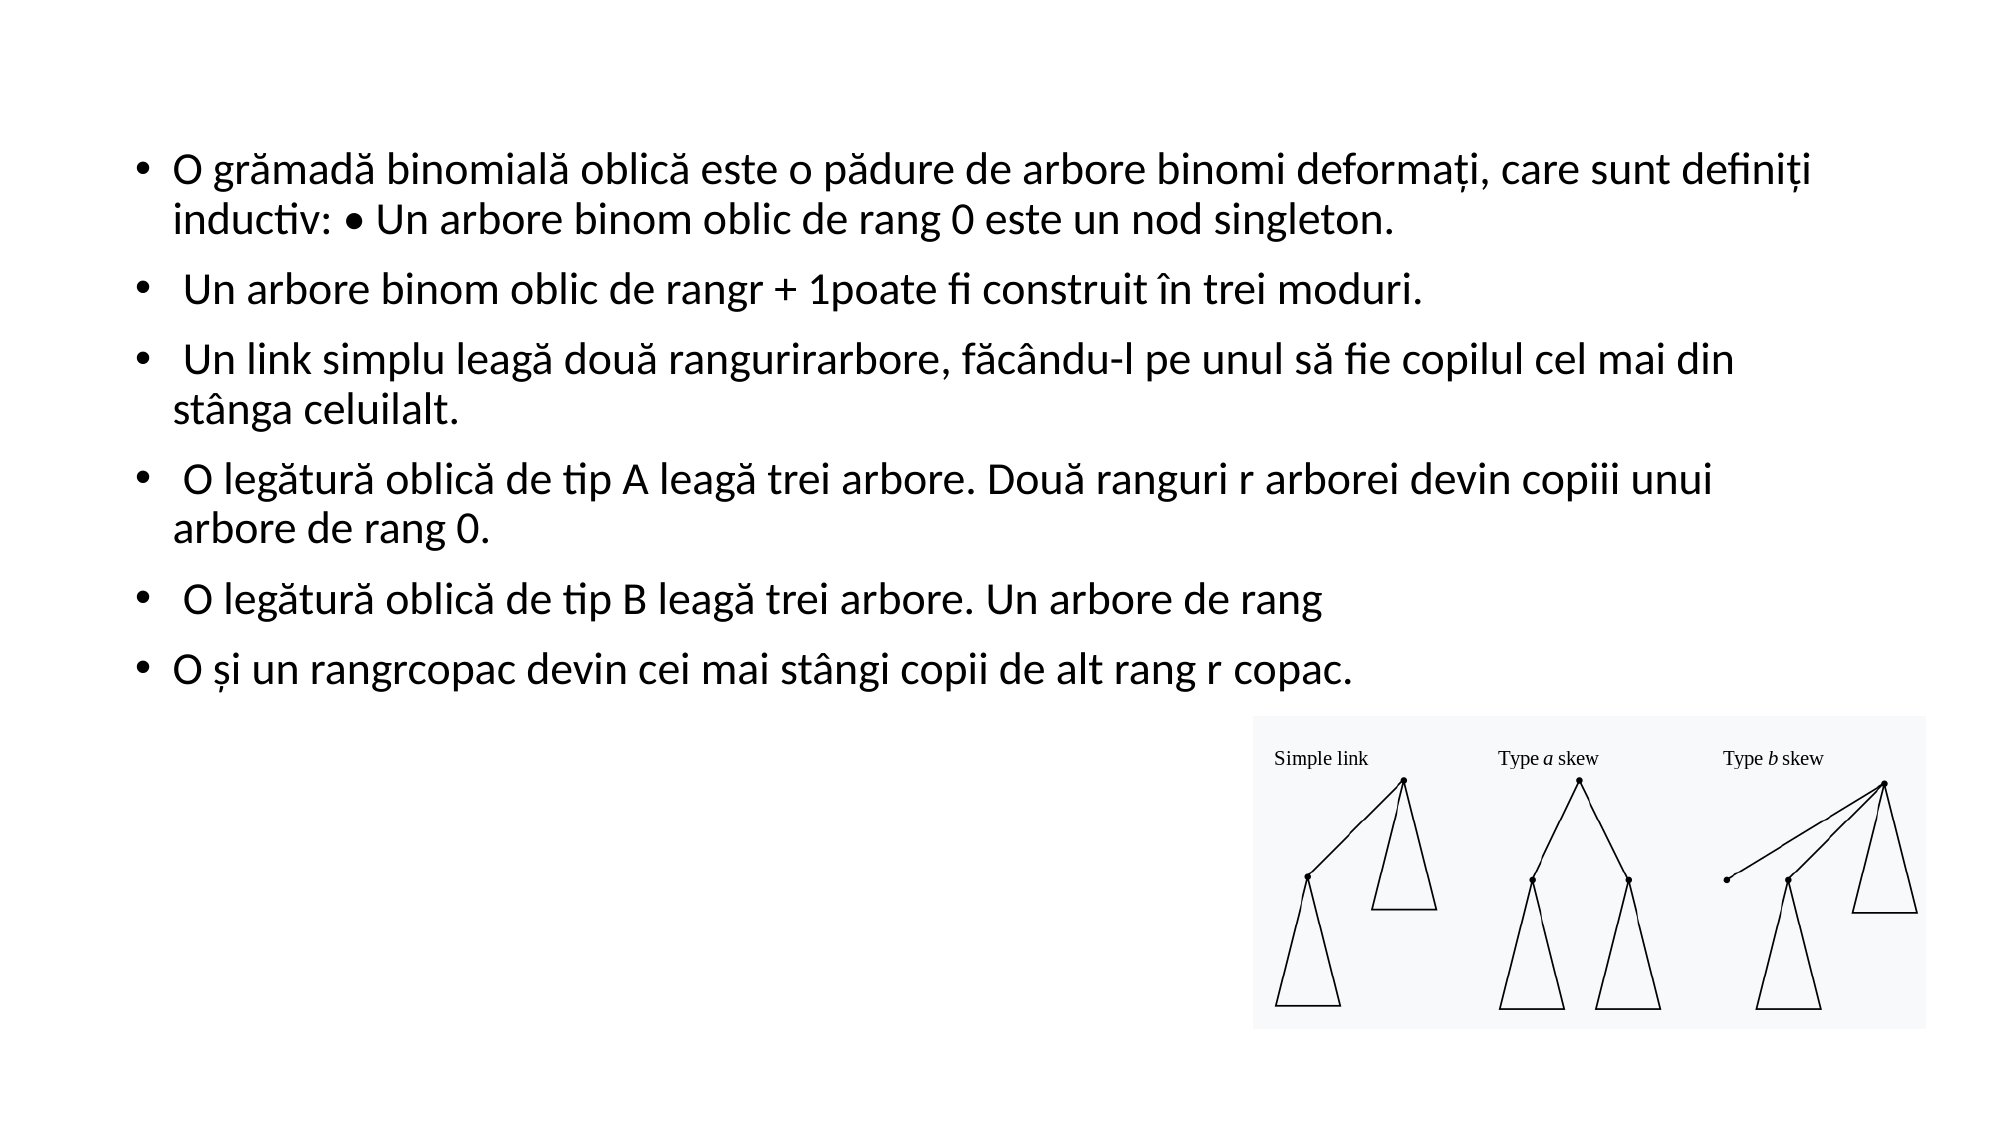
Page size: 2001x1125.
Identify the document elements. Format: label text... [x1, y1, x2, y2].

picture [1253, 716, 1926, 1029]
list O grămadă binomială oblică este o pădure de arbore binomi deformați, care sunt definiți inductiv: • Un arbore binom oblic de rang 0 este un nod singleton. Un arbore binom oblic de rangr + 1poate fi construit în trei moduri. Un link simplu leagă două rangurirarbore, făcându-l pe unul să fie copilul cel mai din stânga celuilalt. O legătură oblică de tip A leagă trei arbore. Două ranguri r arborei devin copiii unui arbore de rang 0. O legătură oblică de tip B leagă trei arbore. Un arbore de rang O și un rangrcopac devin cei mai stângi copii de alt rang r сорас. [120, 137, 1846, 852]
